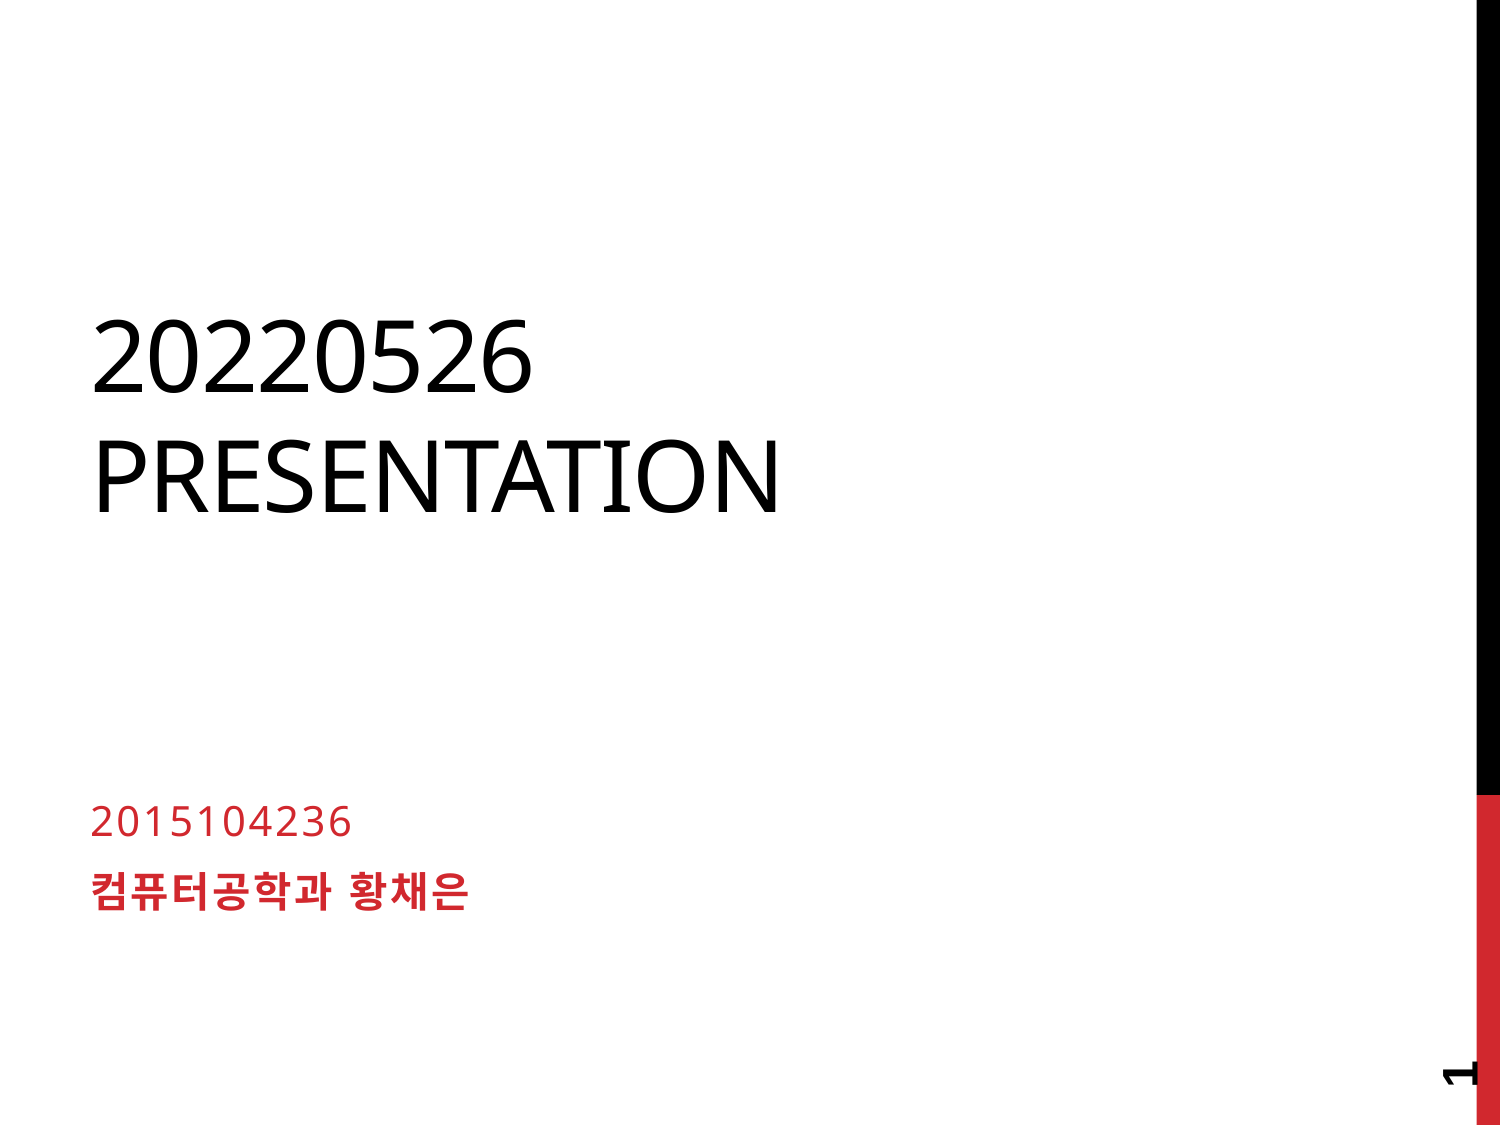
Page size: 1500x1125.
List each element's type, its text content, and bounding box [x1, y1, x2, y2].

title 20220526 Presentation [75, 37, 1350, 788]
subtitle 2015104236 컴퓨터공학과 황채은 [75, 787, 1200, 938]
slide_number 1 [1427, 887, 1488, 1104]
